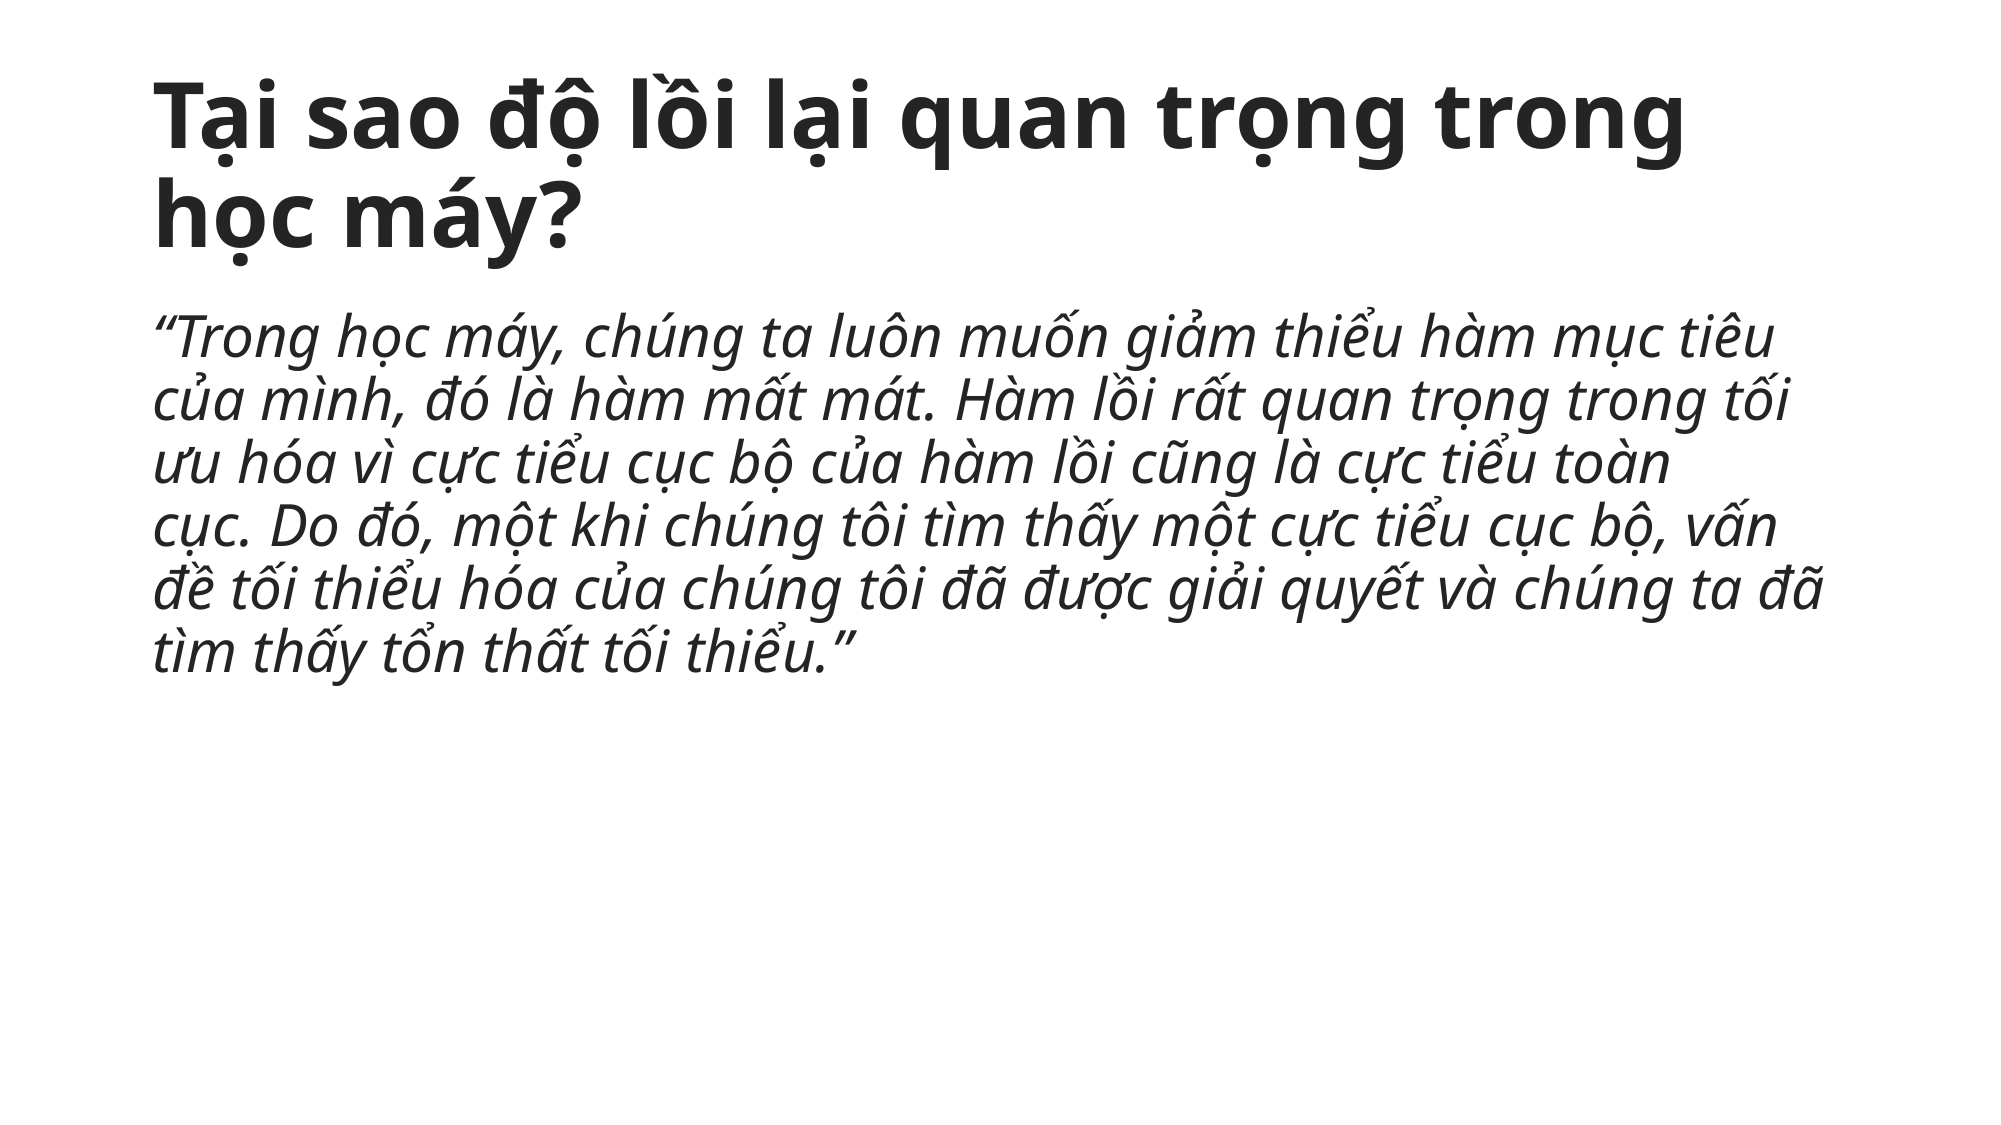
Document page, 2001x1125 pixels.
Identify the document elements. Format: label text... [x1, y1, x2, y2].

title Tại sao độ lồi lại quan trọng trong học máy? [137, 59, 1863, 278]
list “Trong học máy, chúng ta luôn muốn giảm thiểu hàm mục tiêu của mình, đó là hàm mất mát. Hàm lồi rất quan trọng trong tối ưu hóa vì cực tiểu cục bộ của hàm lồi cũng là cực tiểu toàn cục. Do đó, một khi chúng tôi tìm thấy một cực tiểu cục bộ, vấn đề tối thiểu hóa của chúng tôi đã được giải quyết và chúng ta đã tìm thấy tổn thất tối thiểu.” [137, 299, 1863, 1014]
